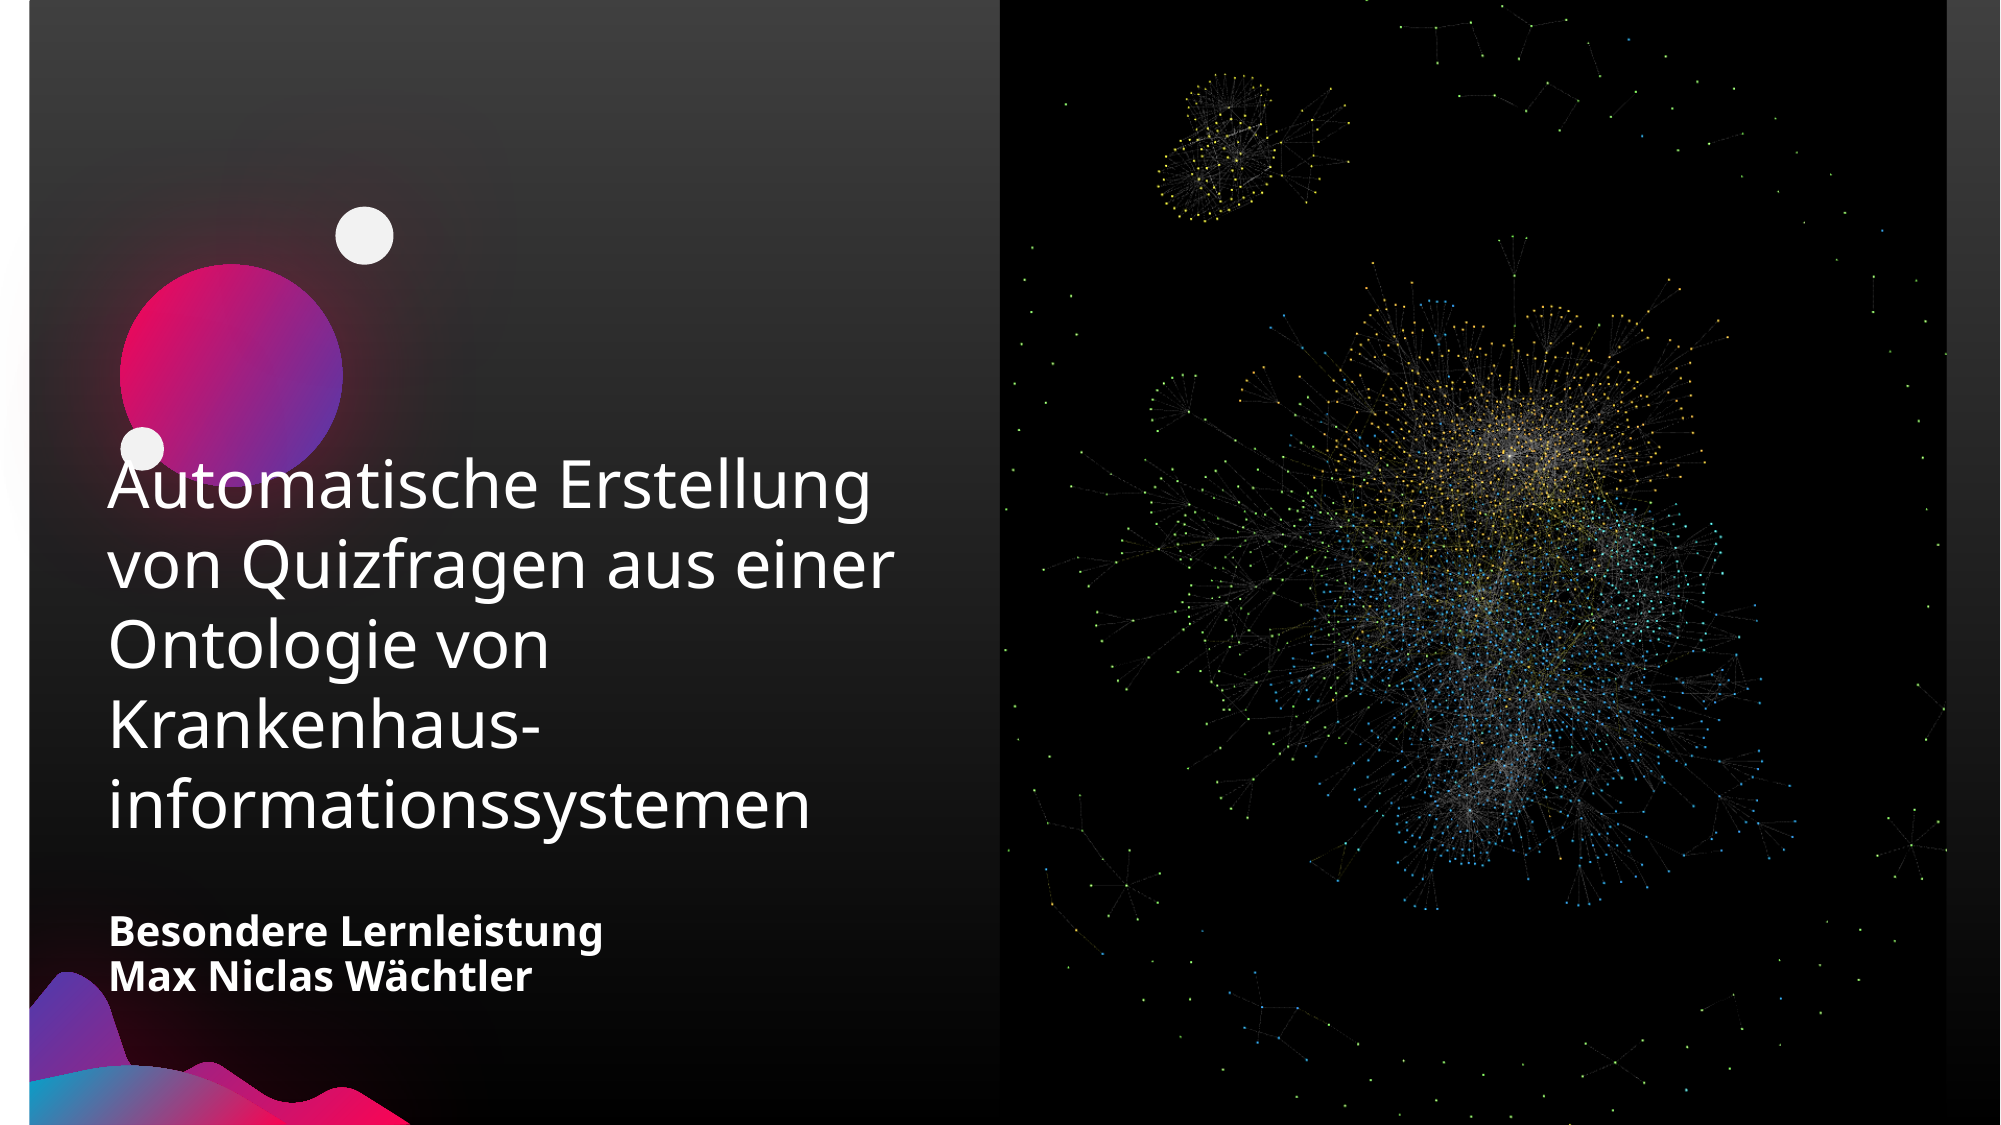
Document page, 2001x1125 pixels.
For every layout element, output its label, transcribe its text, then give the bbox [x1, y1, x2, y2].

subtitle Besondere Lernleistung Max Niclas Wächtler [107, 910, 947, 1083]
title Automatische Erstellung von Quizfragen aus einer Ontologie von Krankenhaus-informationssystemen [107, 449, 947, 842]
picture [999, 0, 1947, 1125]
